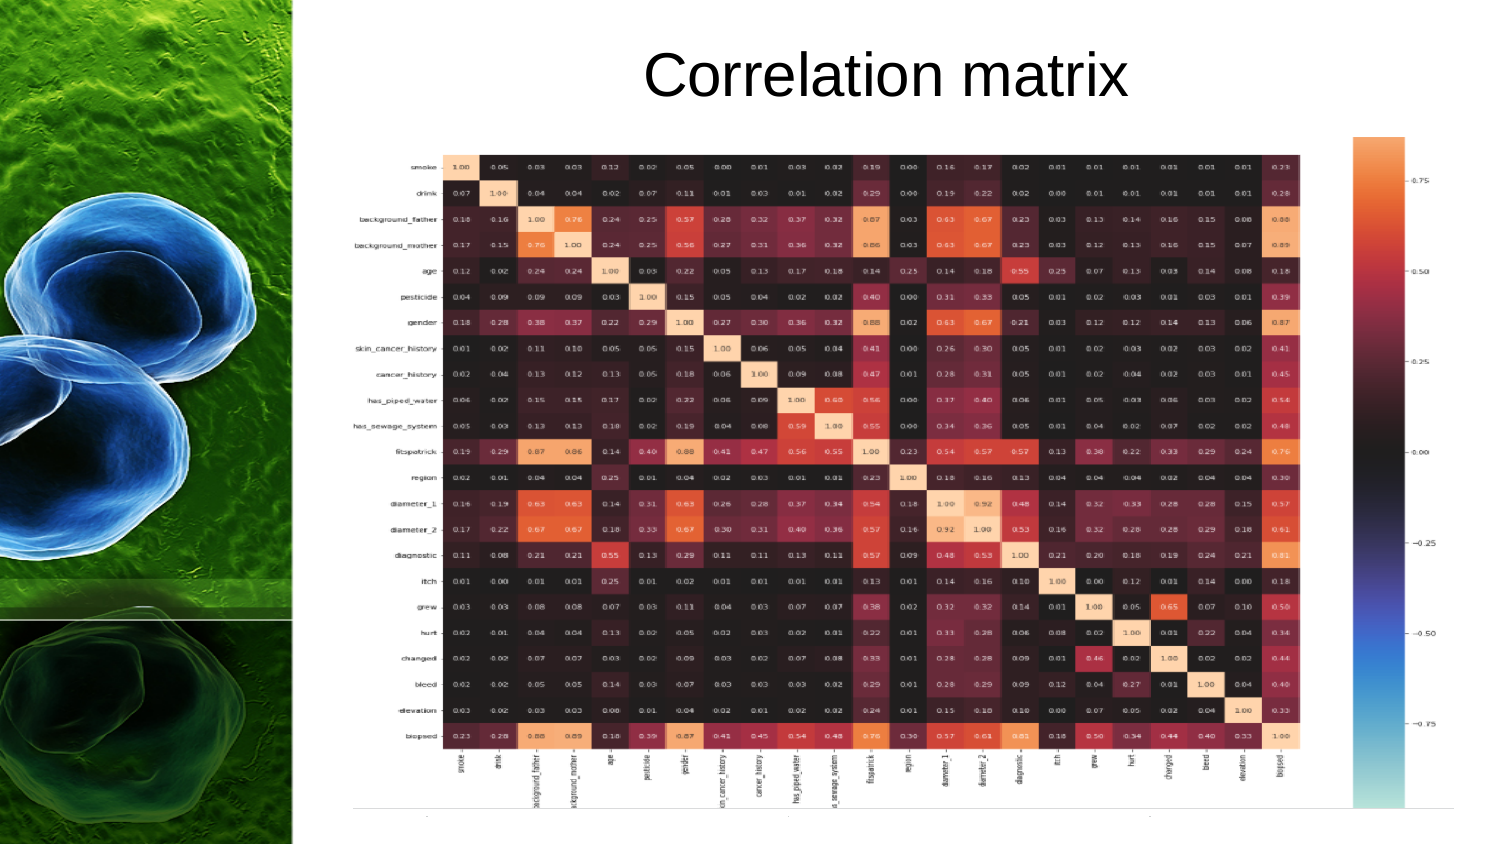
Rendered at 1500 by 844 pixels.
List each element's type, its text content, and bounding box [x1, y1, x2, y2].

title Correlation matrix [308, 20, 1465, 125]
picture [0, 0, 1500, 844]
